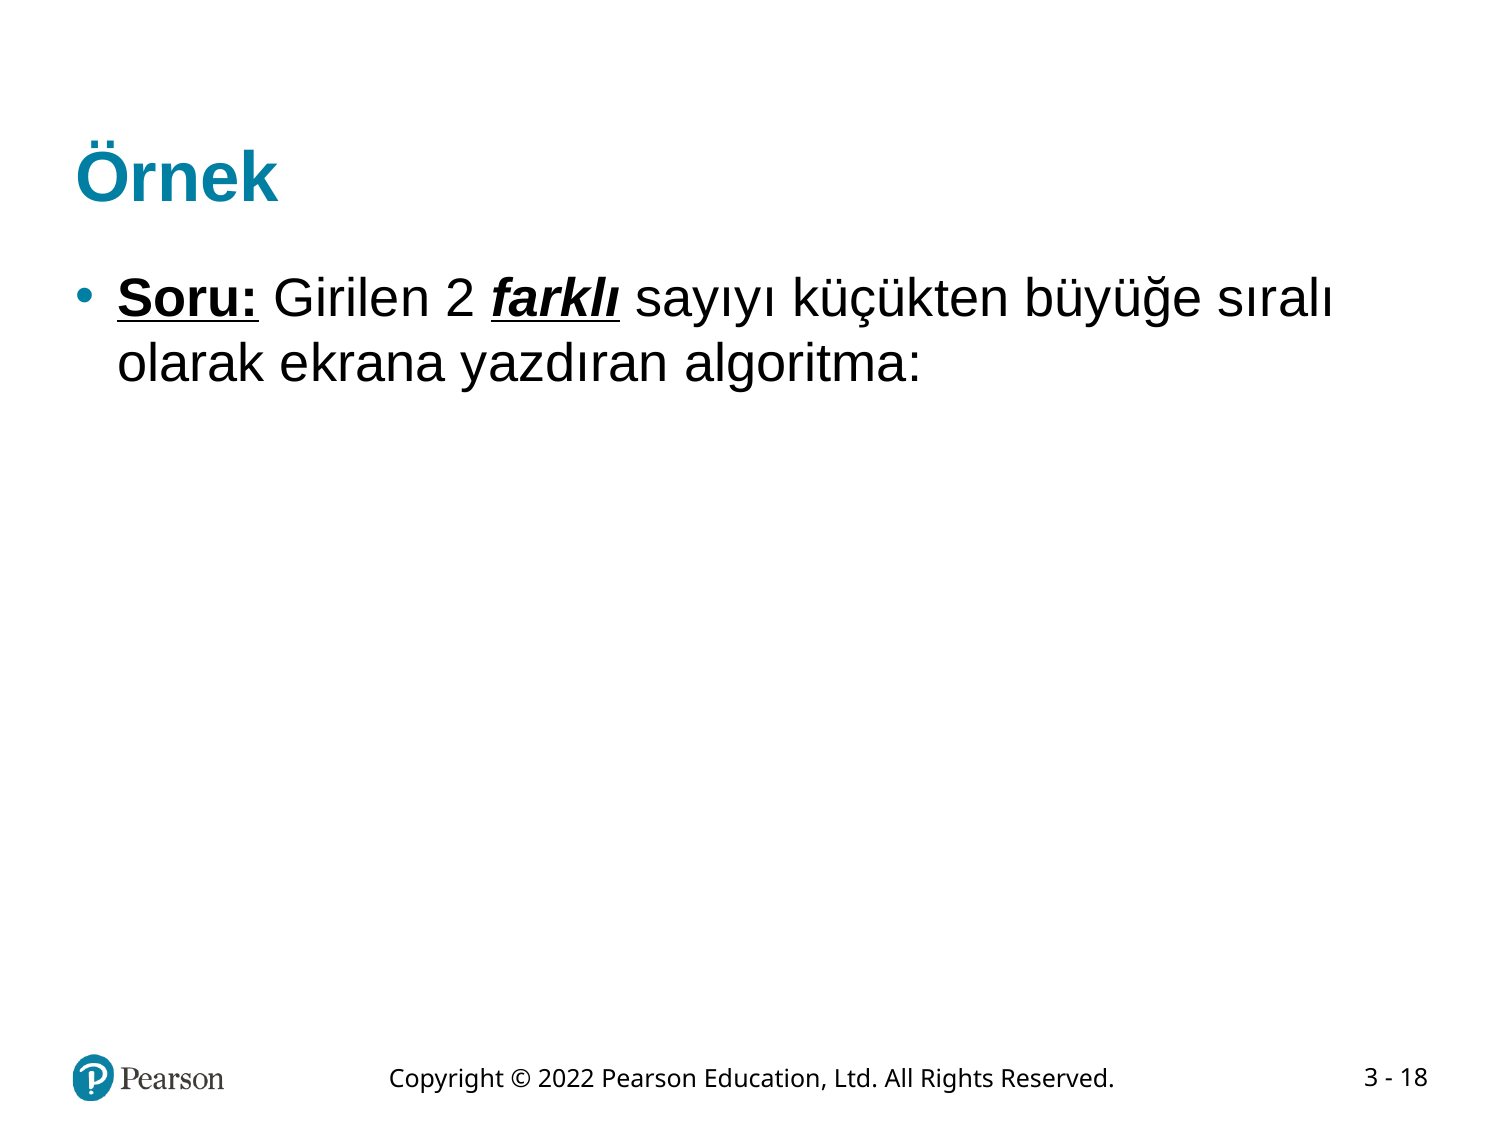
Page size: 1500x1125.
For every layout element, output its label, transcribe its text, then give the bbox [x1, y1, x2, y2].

picture [99, 1054, 224, 1101]
picture [72, 1054, 89, 1072]
list Soru: Girilen 2 farklı sayıyı küçükten büyüğe sıralı olarak ekrana yazdıran algoritma: [75, 262, 1425, 1005]
title Örnek [75, 35, 1425, 216]
picture [72, 1087, 83, 1101]
picture [81, 1064, 107, 1089]
